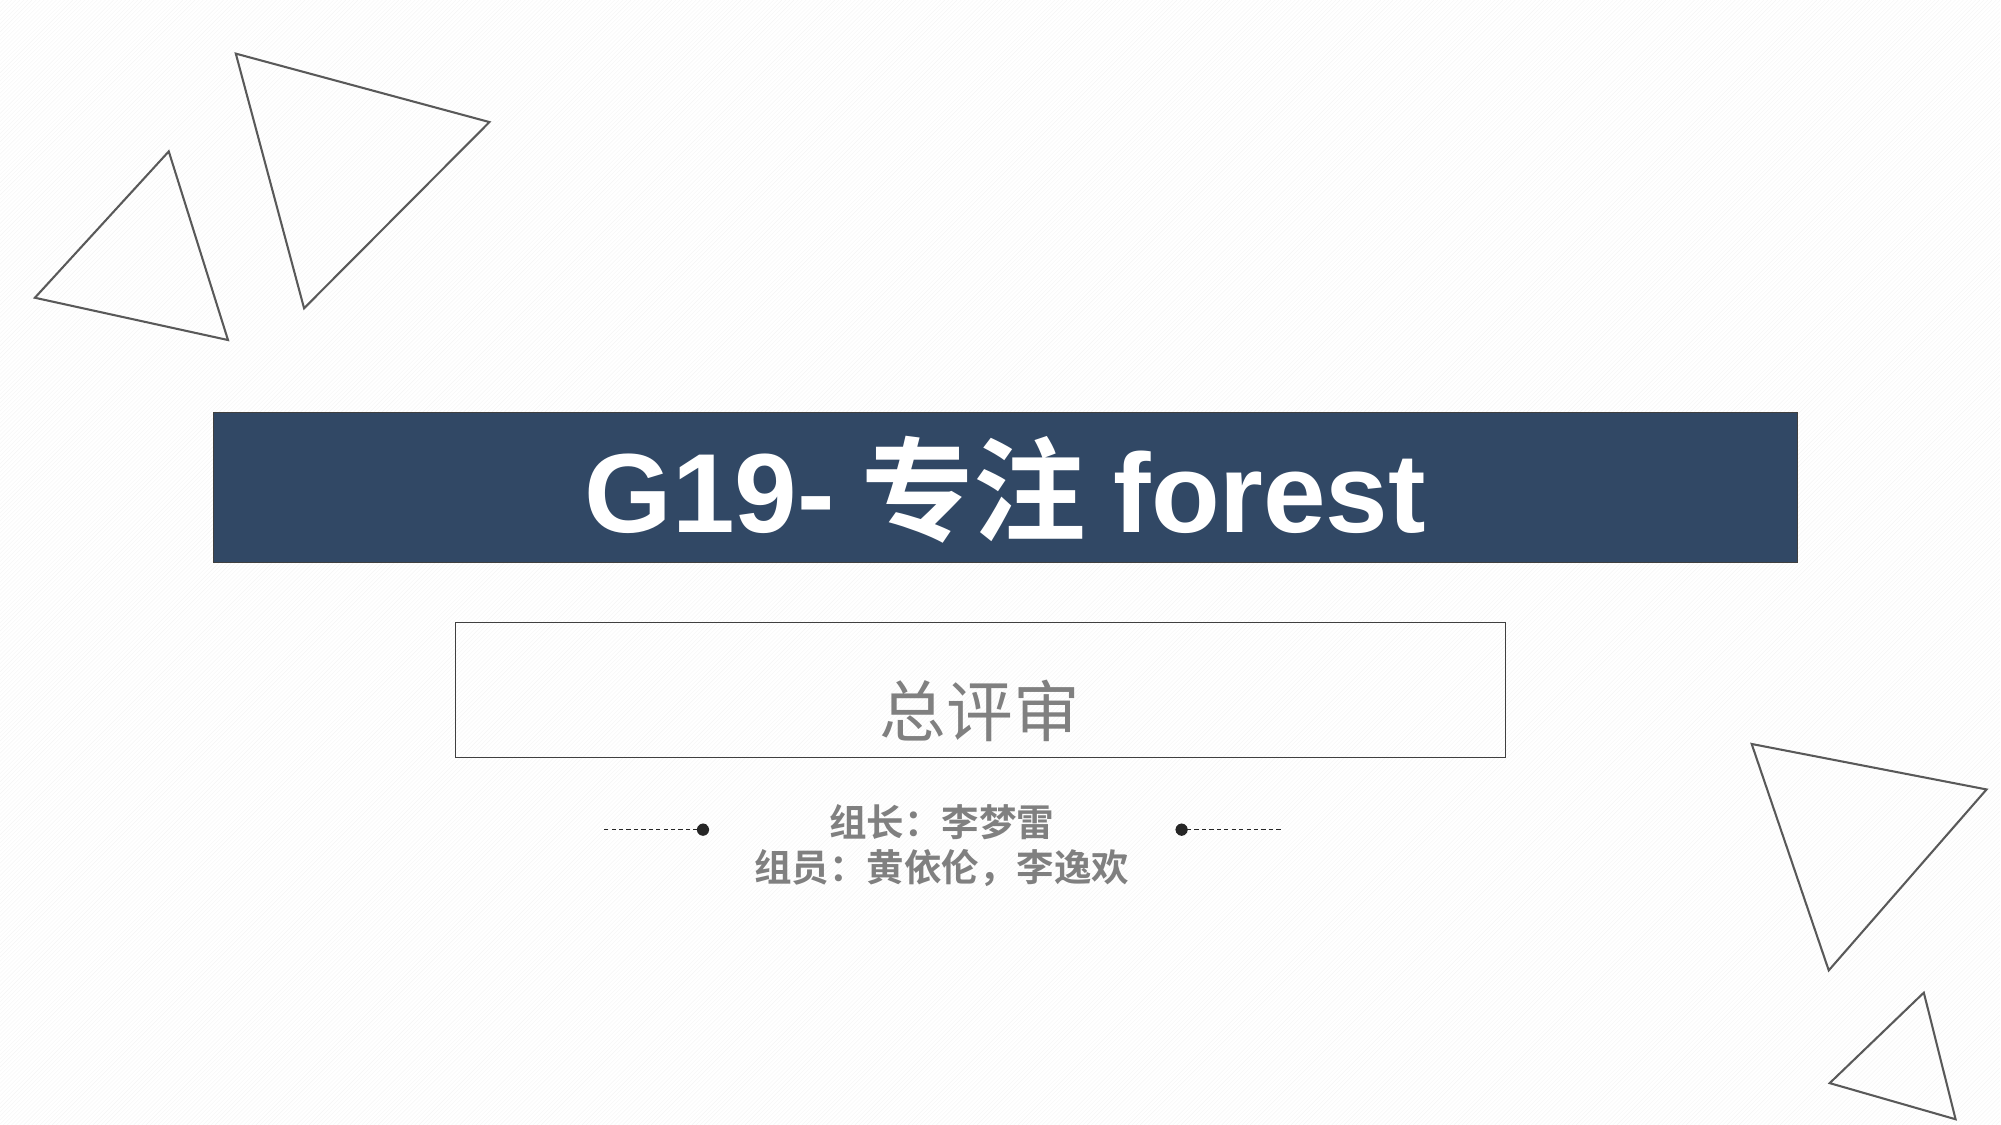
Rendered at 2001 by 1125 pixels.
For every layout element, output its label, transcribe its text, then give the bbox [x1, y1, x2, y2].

text_box [234, 52, 492, 311]
text_box [1827, 990, 1958, 1121]
text_box 总评审 [455, 622, 1506, 758]
text_box [32, 149, 230, 342]
text_box 组长：李梦雷 组员：黄依伦，李逸欢 [721, 798, 1162, 889]
text_box [1750, 742, 1989, 973]
text_box G19-专注forest [213, 412, 1798, 563]
